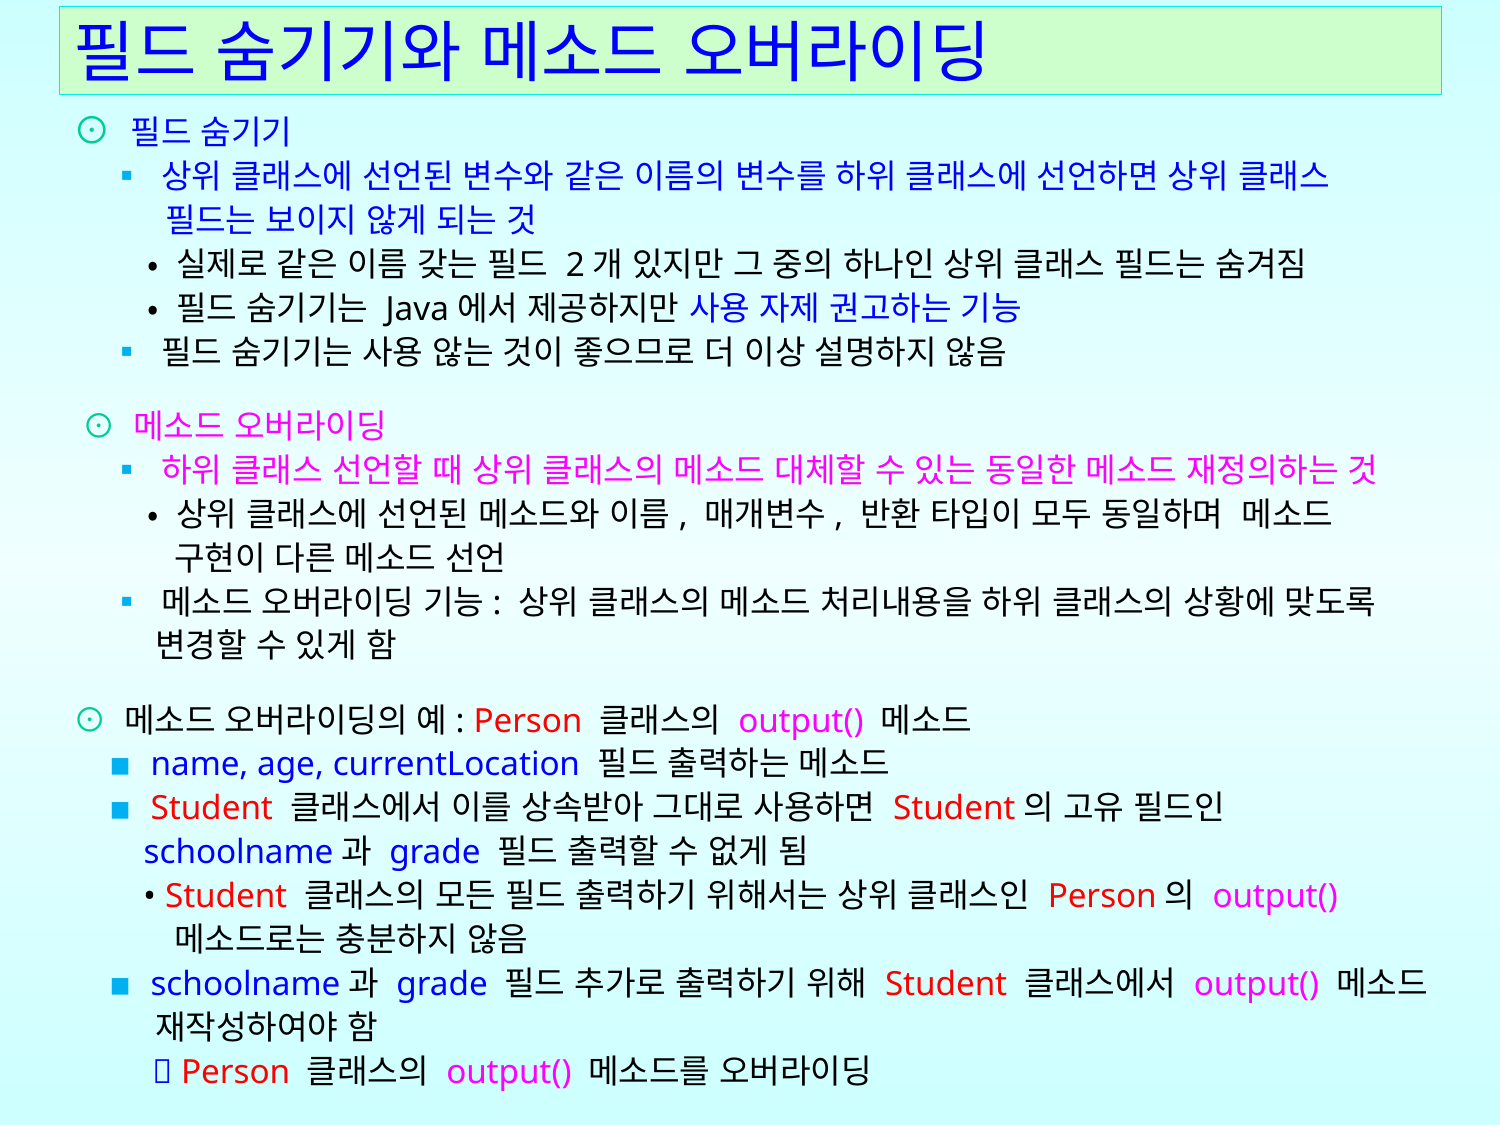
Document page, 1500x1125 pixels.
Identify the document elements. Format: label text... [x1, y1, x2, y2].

text_box ⊙ 필드 숨기기 ▪ 상위 클래스에 선언된 변수와 같은 이름의 변수를 하위 클래스에 선언하면 상위 클래스 필드는 보이지 않게 되는 것 • 실제로 같은 이름 갖는 필드 2개 있지만 그 중의 하나인 상위 클래스 필드는 숨겨짐 • 필드 숨기기는 Java에서 제공하지만 사용 자제 권고하는 기능 ▪ 필드 숨기기는 사용 않는 것이 좋으므로 더 이상 설명하지 않음 ⊙ 메소드 오버라이딩 ▪ 하위 클래스 선언할 때 상위 클래스의 메소드 대체할 수 있는 동일한 메소드 재정의하는 것 • 상위 클래스에 선언된 메소드와 이름, 매개변수, 반환 타입이 모두 동일하며 메소드 구현이 다른 메소드 선언 ▪ 메소드 오버라이딩 기능: 상위 클래스의 메소드 처리내용을 하위 클래스의 상황에 맞도록 변경할 수 있게 함 ⊙ 메소드 오버라이딩의 예: Person 클래스의 output() 메소드 ▪ name, age, currentLocation 필드 출력하는 메소드 ▪ Student 클래스에서 이를 상속받아 그대로 사용하면 Student의 고유 필드인 schoolname과 grade 필드 출력할 수 없게 됨 • Student 클래스의 모든 필드 출력하기 위해서는 상위 클래스인 Person의 output() 메소드로는 충분하지 않음 ▪ schoolname과 grade 필드 추가로 출력하기 위해 Student 클래스에서 output() 메소드 재작성하여야 함  Person 클래스의 output() 메소드를 오버라이딩 [58, 94, 1489, 1098]
text_box [0, 0, 1500, 75]
title 필드 숨기기와 메소드 오버라이딩 [58, 75, 1441, 94]
